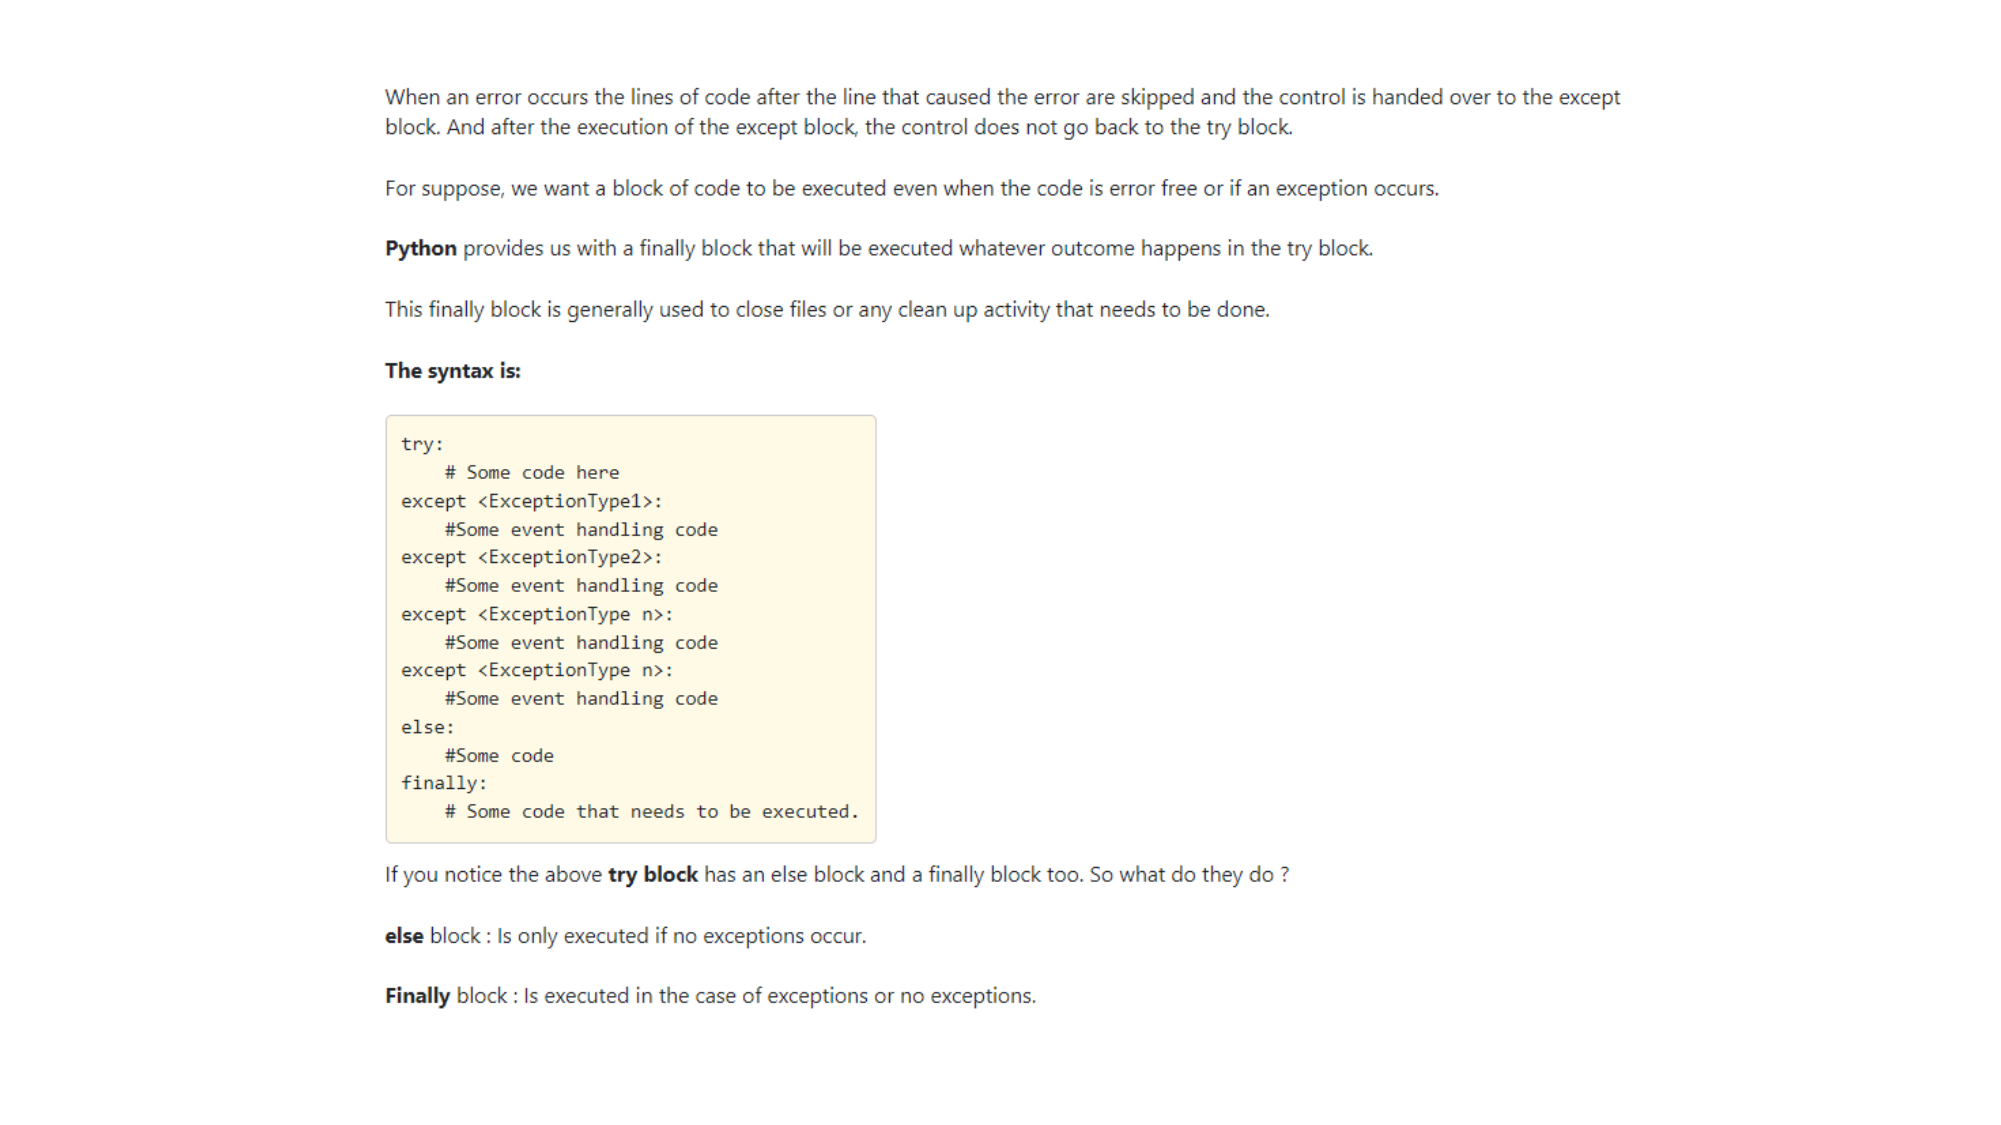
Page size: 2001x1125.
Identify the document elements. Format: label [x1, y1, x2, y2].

list [364, 65, 1636, 1014]
